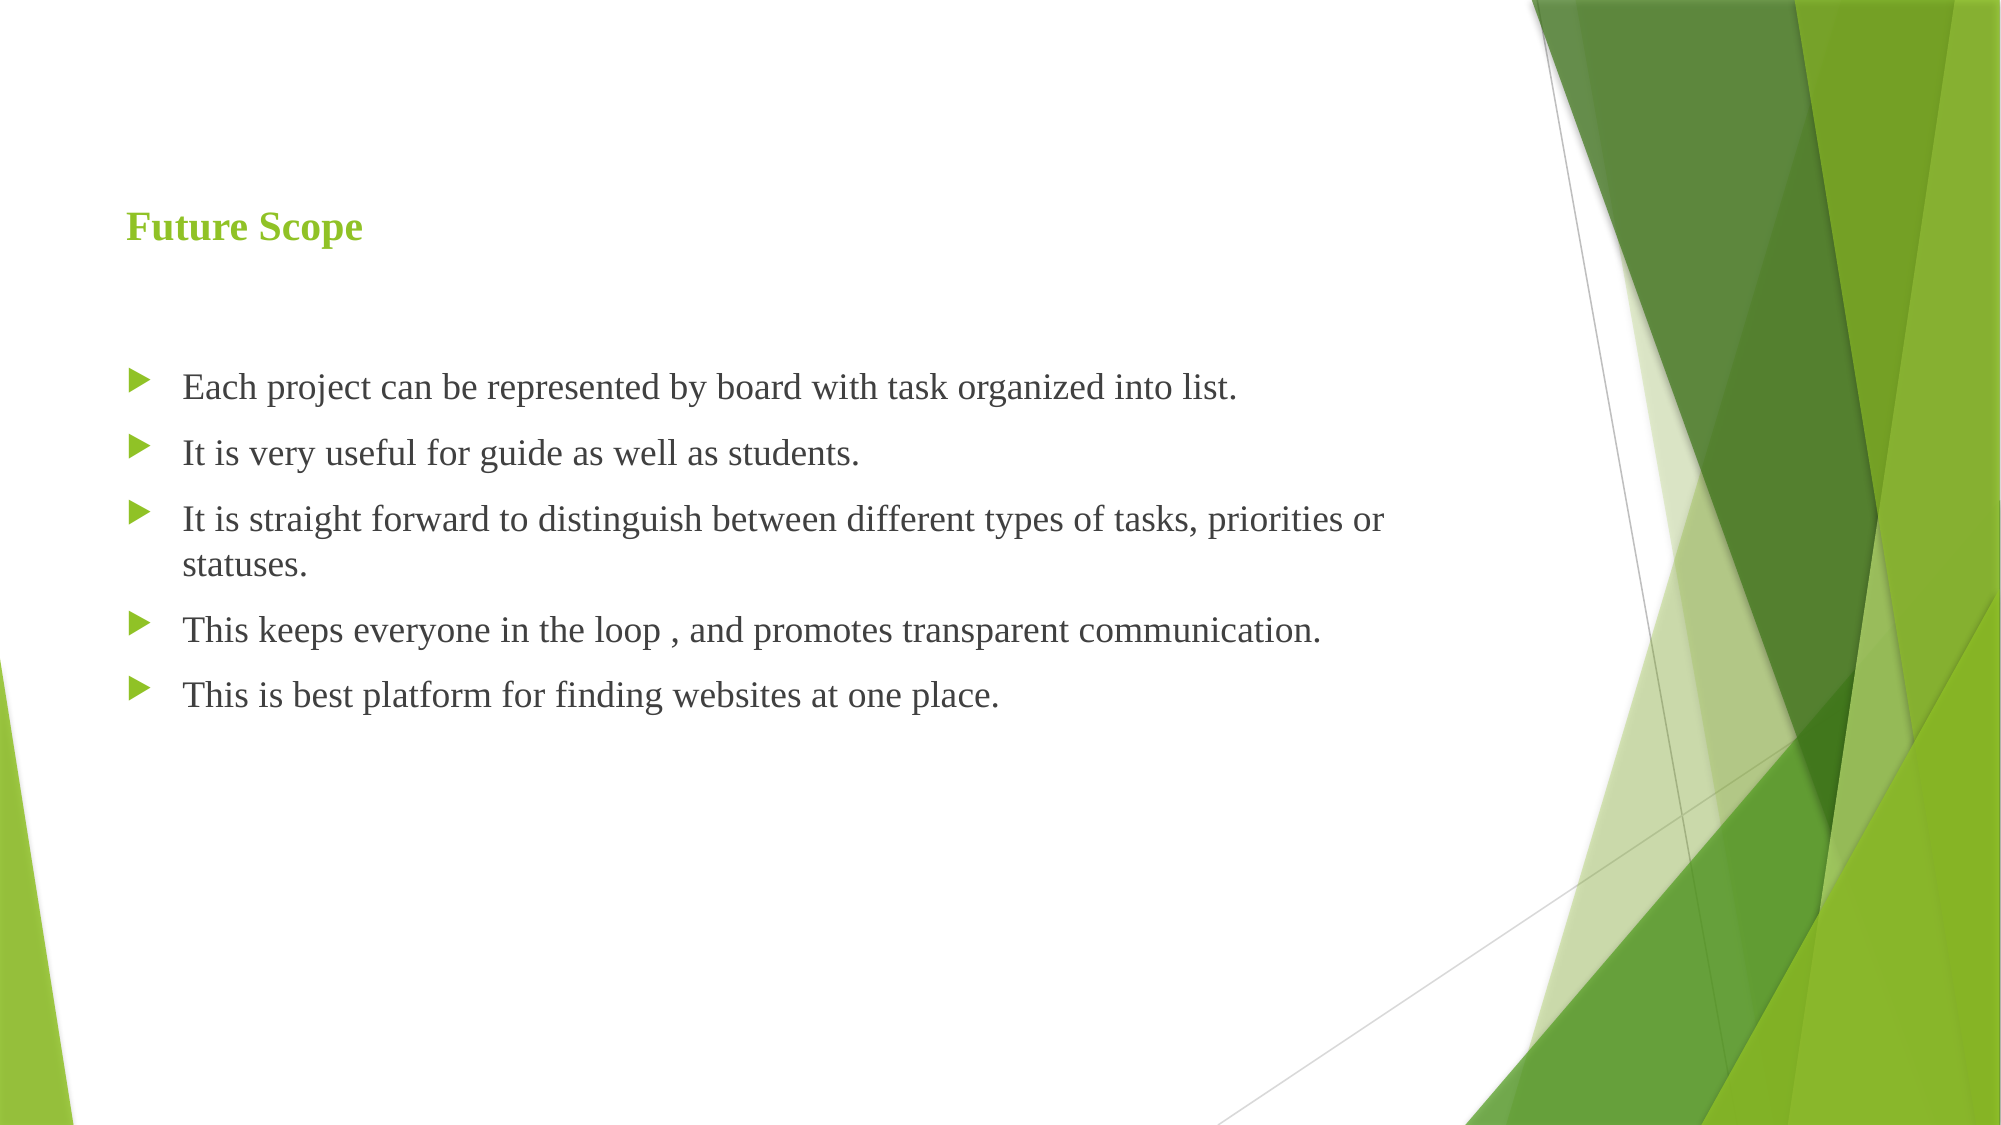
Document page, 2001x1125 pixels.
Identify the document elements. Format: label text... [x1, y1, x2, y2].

title Future Scope [111, 191, 1522, 317]
list Each project can be represented by board with task organized into list. It is very useful for guide as well as students. It is straight forward to distinguish between different types of tasks, priorities or statuses. This keeps everyone in the loop , and promotes transparent communication. This is best platform for finding websites at one place. [111, 354, 1522, 992]
